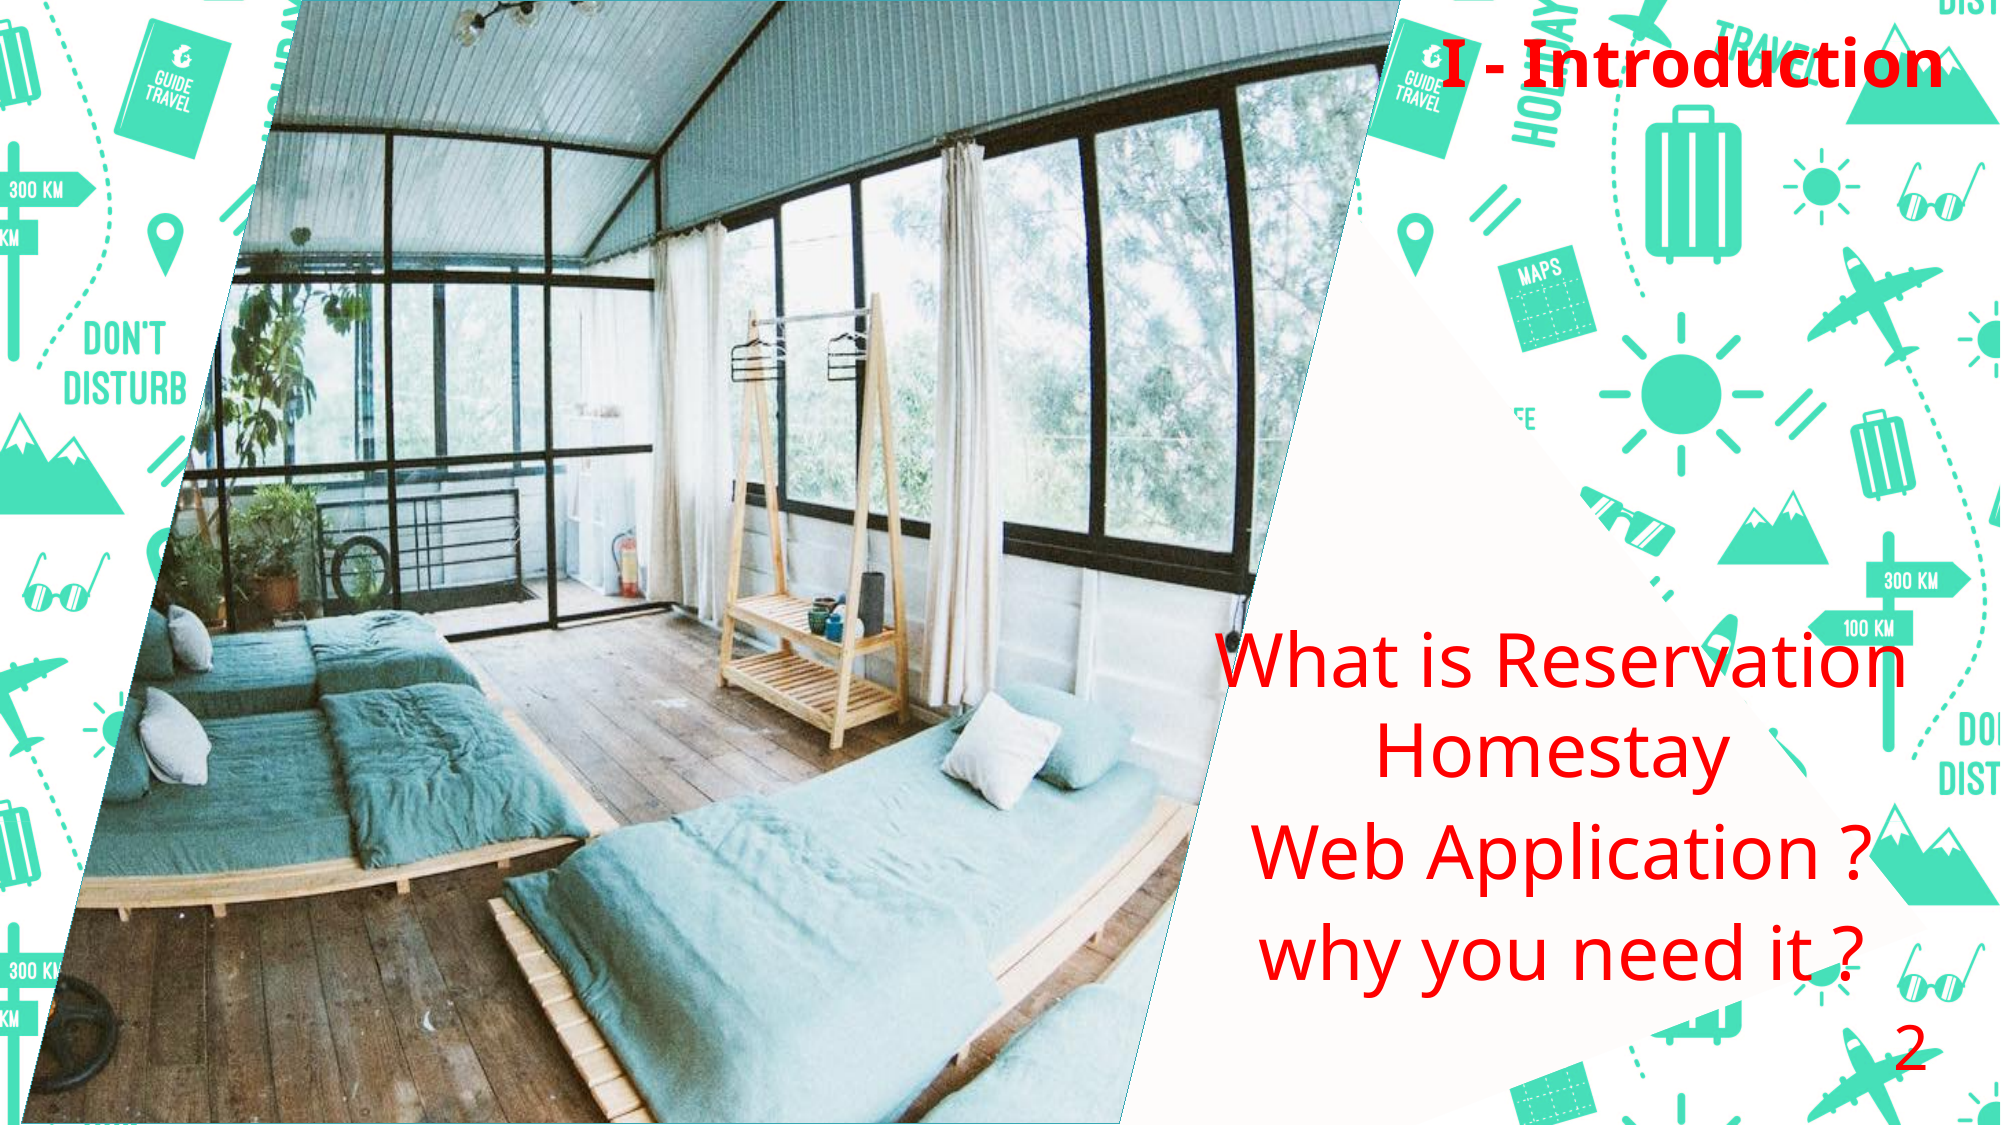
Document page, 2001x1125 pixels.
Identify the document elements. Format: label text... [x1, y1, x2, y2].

text_box 2 [1878, 1000, 1954, 1091]
text_box What is Reservation Homestay Web Application ? why you need it ? [1400, 605, 1938, 1105]
picture [0, 0, 2001, 1125]
text_box I - Introduction [1426, 13, 1999, 109]
